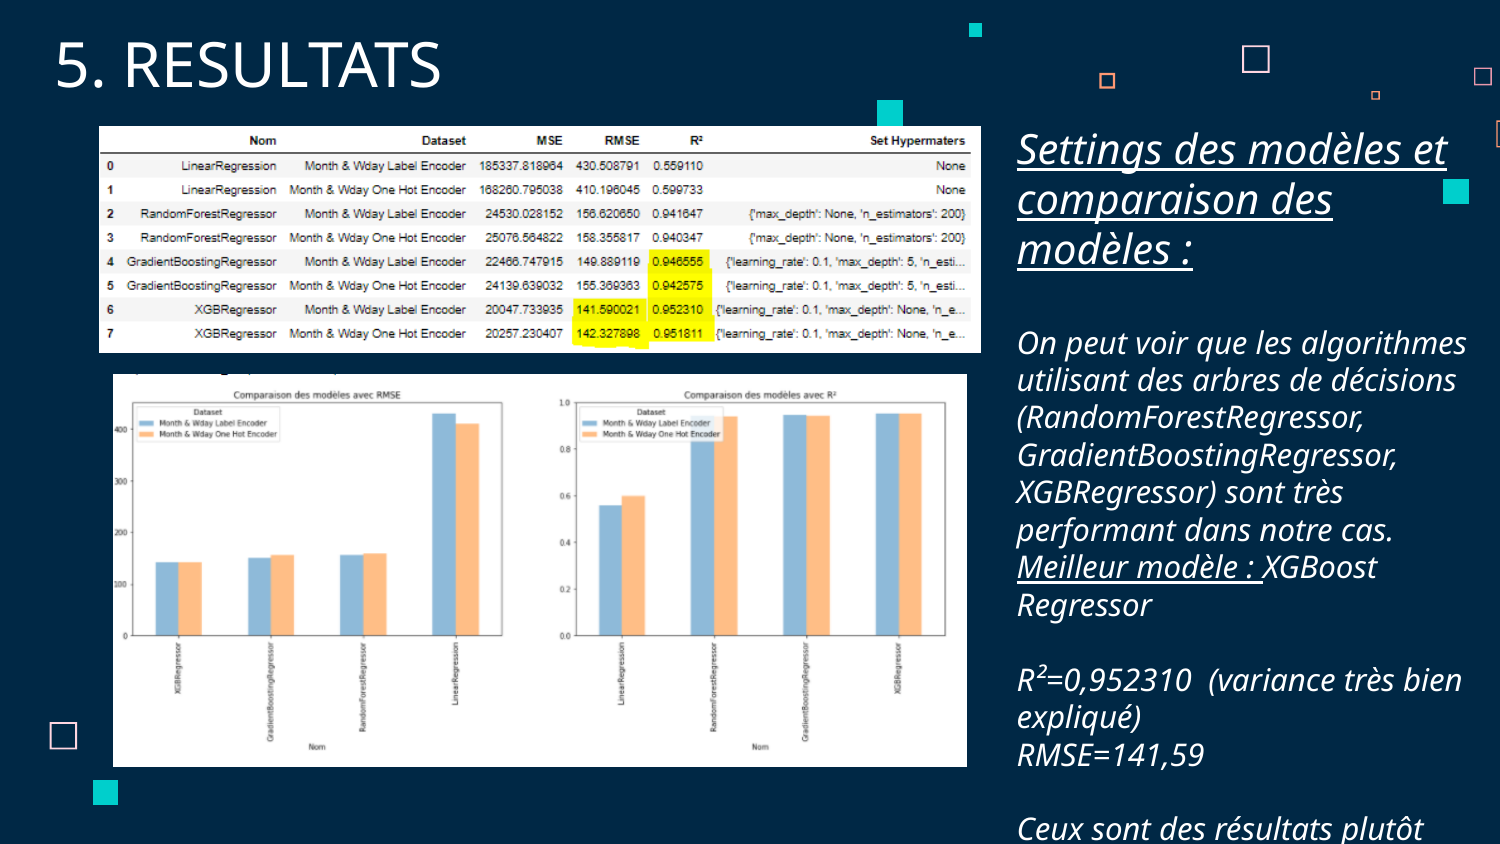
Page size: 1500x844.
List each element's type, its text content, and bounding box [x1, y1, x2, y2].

text_box Settings des modèles et comparaison des modèles : On peut voir que les algorithmes utilisant des arbres de décisions (RandomForestRegressor, GradientBoostingRegressor, XGBRegressor) sont très performant dans notre cas. Meilleur modèle : XGBoost Regressor R²=0,952310 (variance très bien expliqué) RMSE=141,59 Ceux sont des résultats plutôt satisfaisant ! [1001, 115, 1495, 844]
picture [113, 374, 967, 767]
text_box [877, 100, 903, 124]
picture [99, 125, 981, 353]
title 5. RESULTATS [39, 20, 815, 116]
